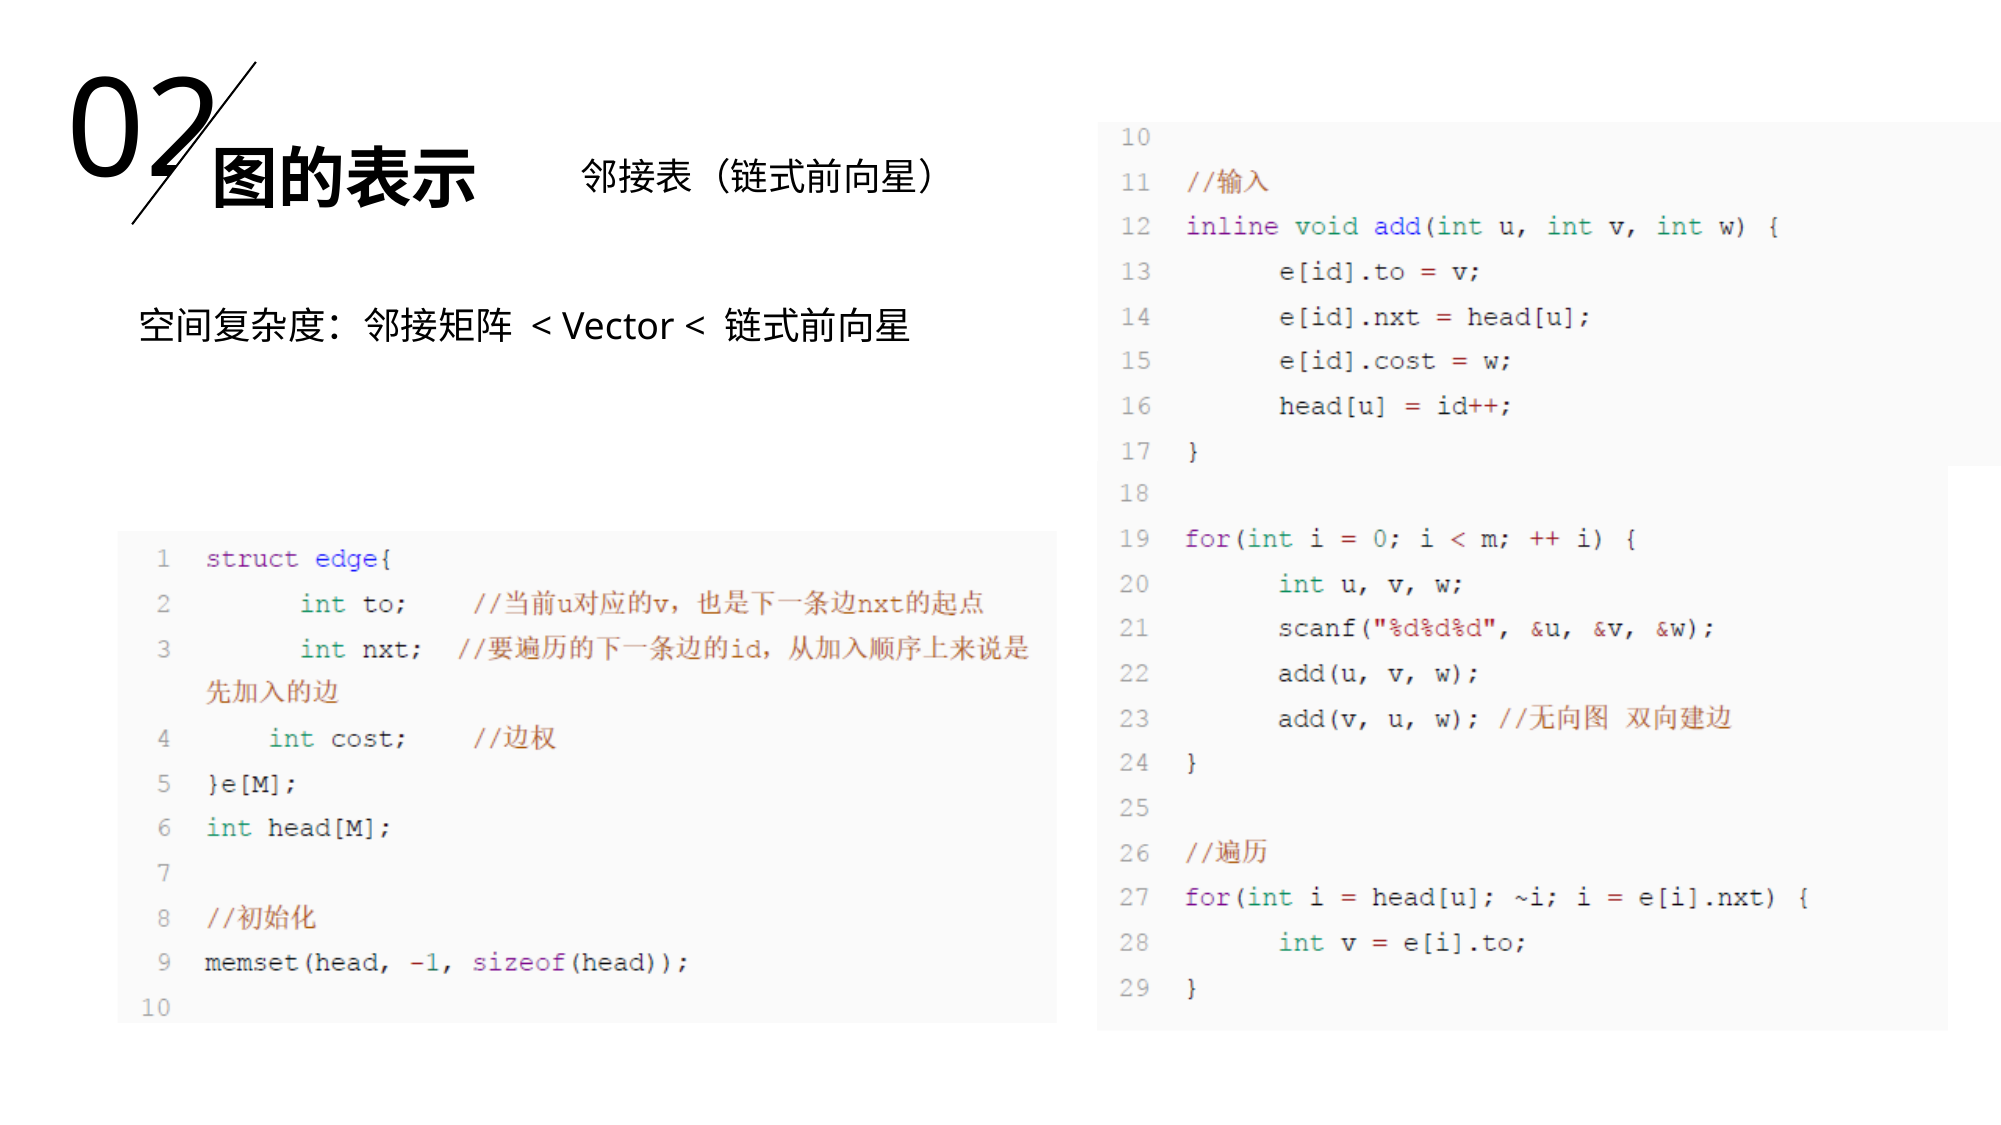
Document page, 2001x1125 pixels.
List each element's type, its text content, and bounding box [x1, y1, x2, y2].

text_box 邻接表（链式前向星） [566, 145, 971, 206]
text_box 图的表示 [256, 128, 509, 223]
picture [1097, 122, 2001, 1034]
text_box 02 [52, 32, 240, 212]
text_box 空间复杂度：邻接矩阵 < Vector < 链式前向星 [123, 294, 928, 355]
picture [117, 531, 1057, 1023]
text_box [132, 61, 256, 225]
